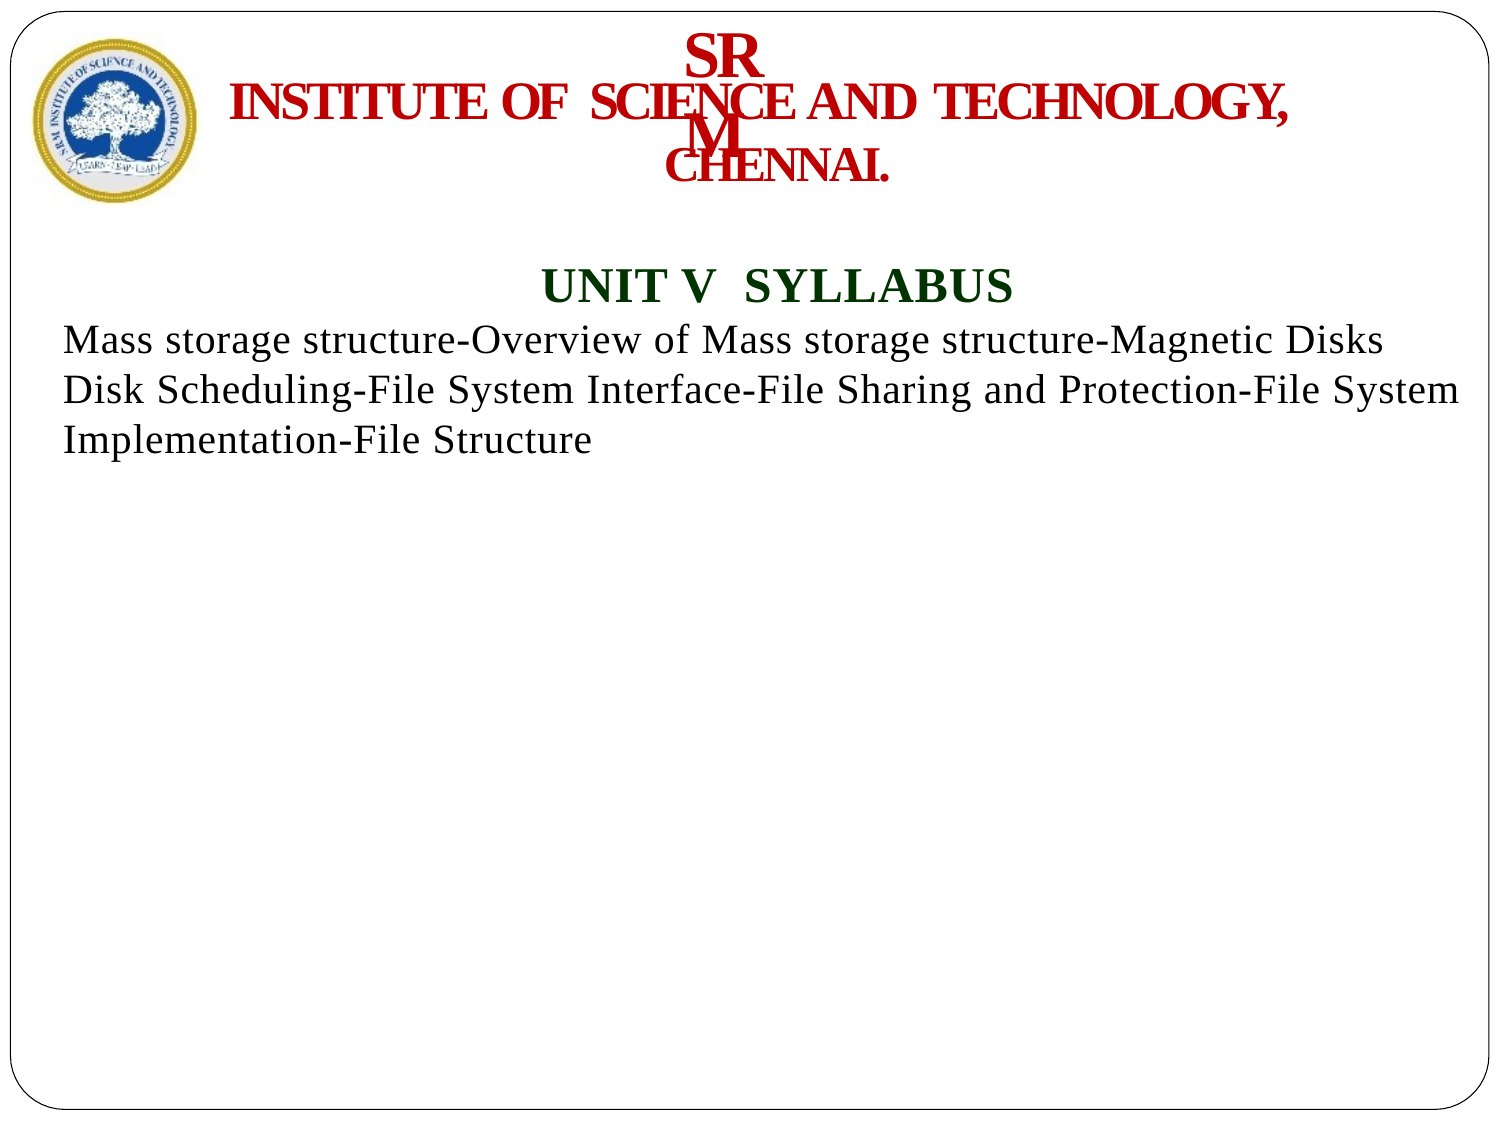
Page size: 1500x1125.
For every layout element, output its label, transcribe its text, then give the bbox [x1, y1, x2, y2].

text_box [31, 31, 202, 207]
text_box INSTITUTE OF SCIENCE AND TECHNOLOGY, CHENNAI. UNIT V SYLLABUS Mass storage structure-Overview of Mass storage structure-Magnetic Disks Disk Scheduling-File System Interface-File Sharing and Protection-File System Implementation-File Structure [62, 63, 1463, 463]
title SRM [681, 8, 821, 63]
